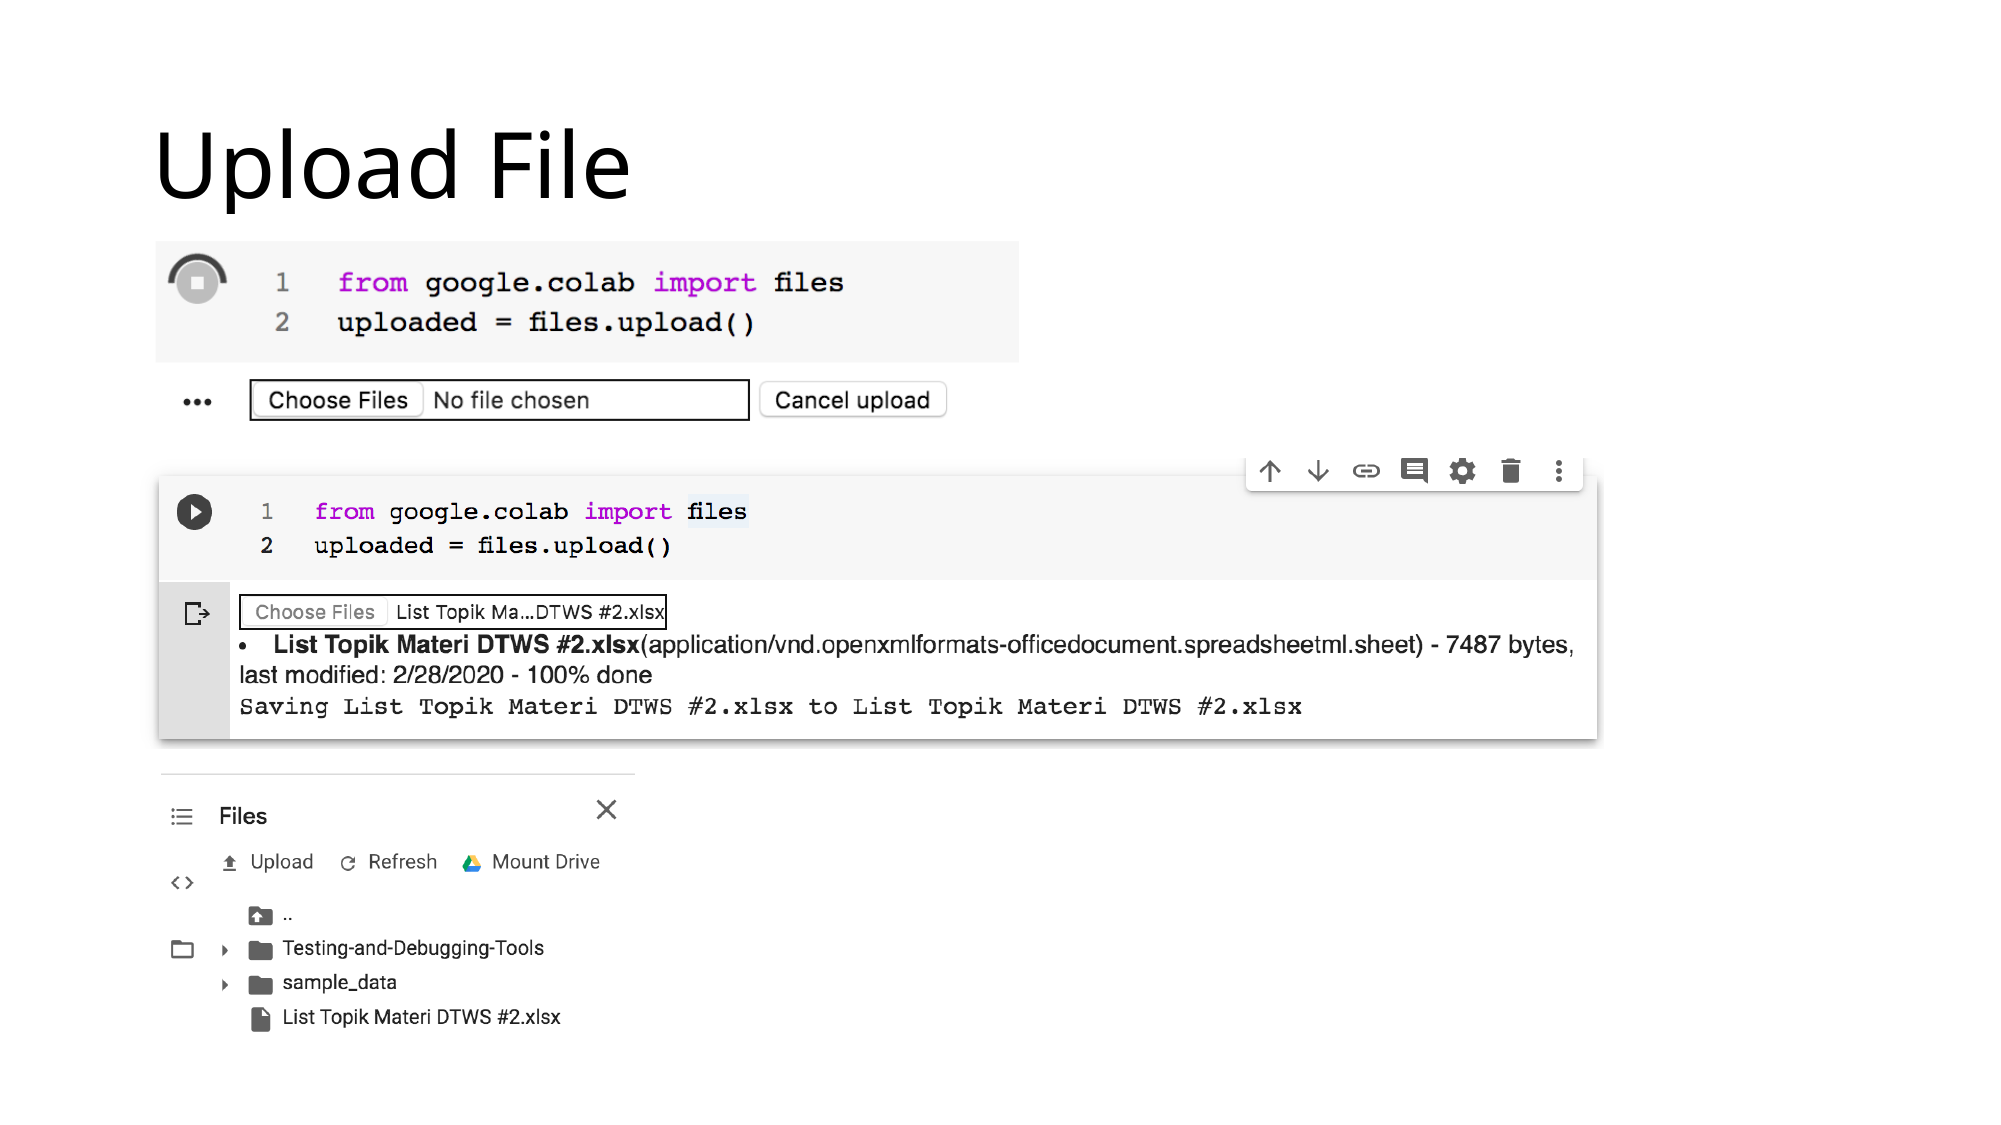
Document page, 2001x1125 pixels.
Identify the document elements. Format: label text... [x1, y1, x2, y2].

picture [161, 766, 635, 1094]
title Upload File [137, 59, 1863, 278]
picture [137, 214, 1604, 749]
